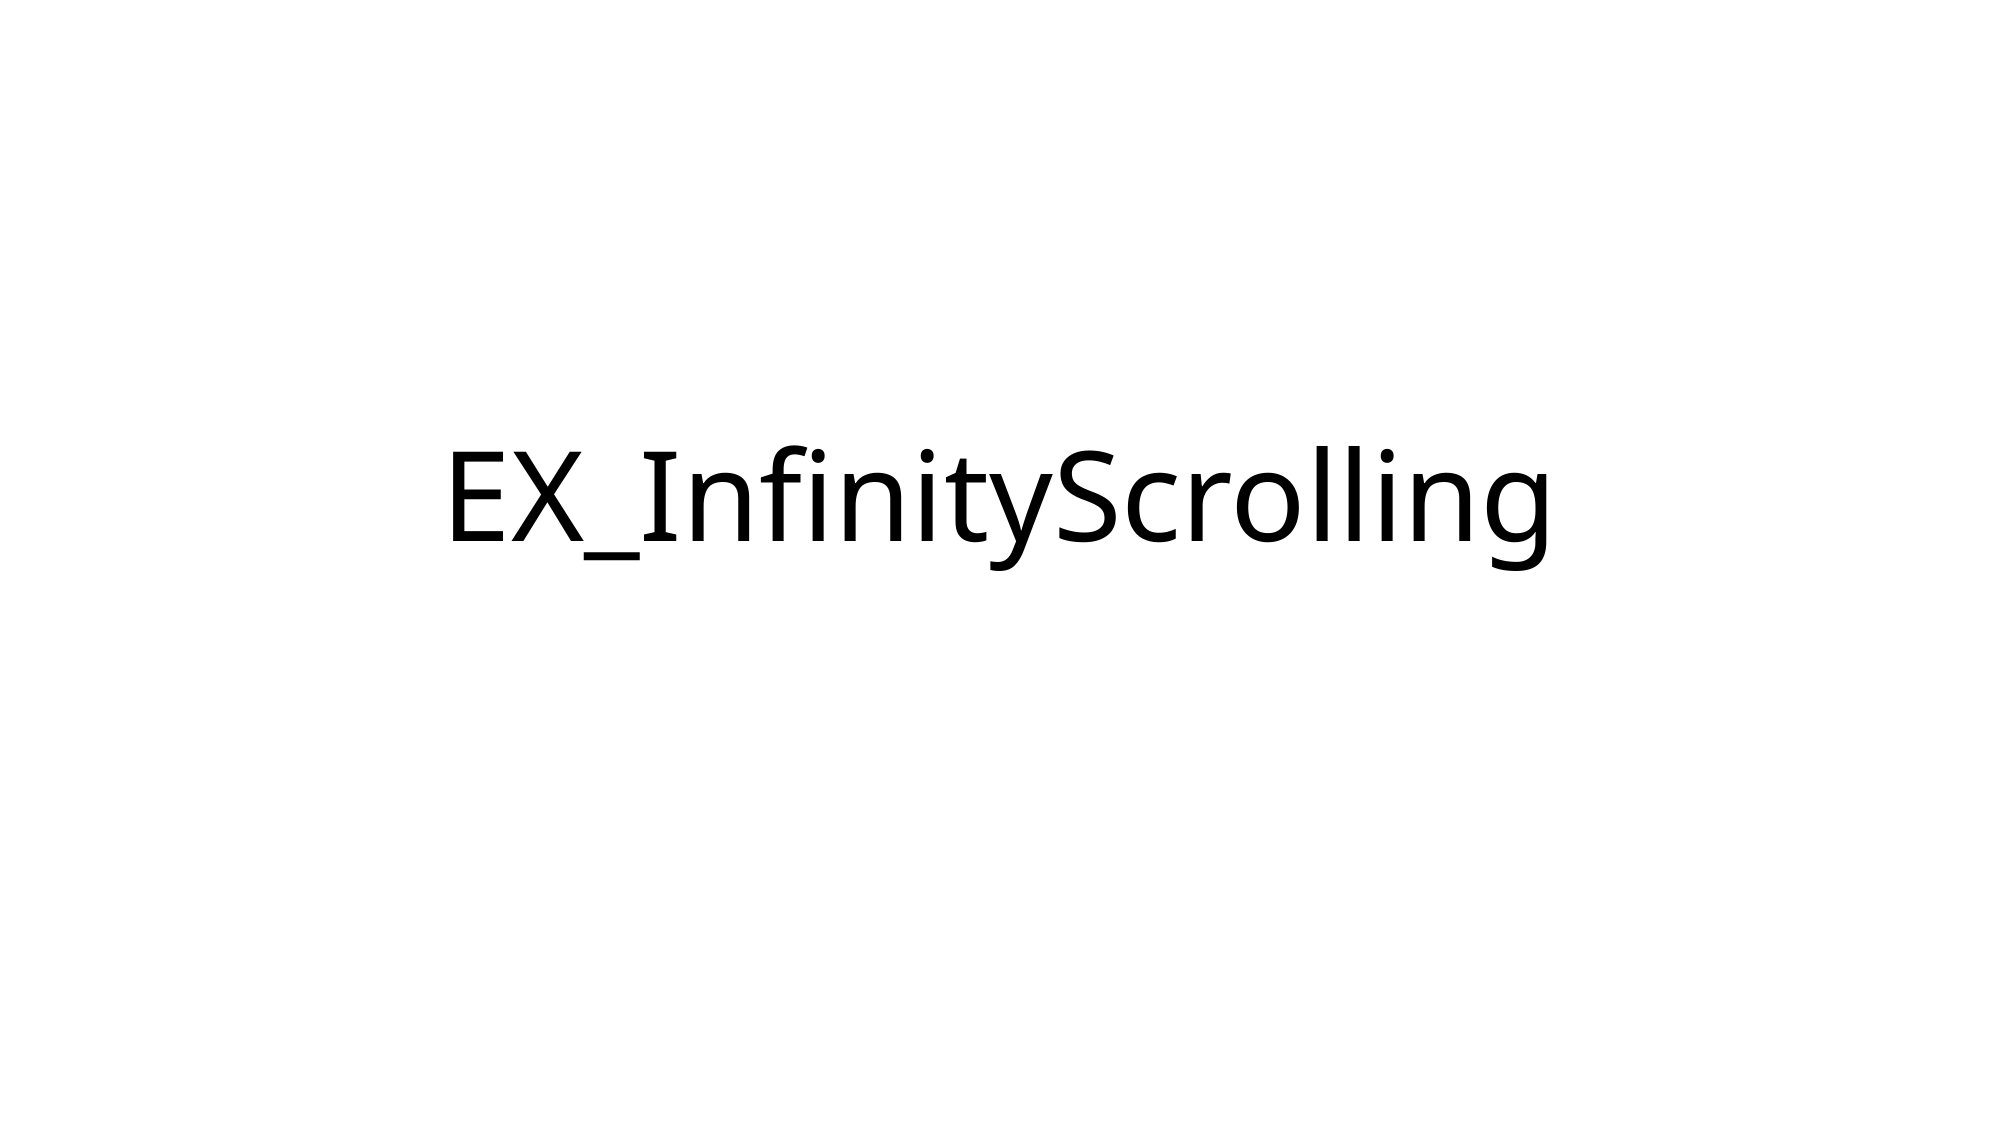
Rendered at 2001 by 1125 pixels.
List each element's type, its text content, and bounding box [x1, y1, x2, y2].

title EX_InfinityScrolling [249, 184, 1750, 576]
